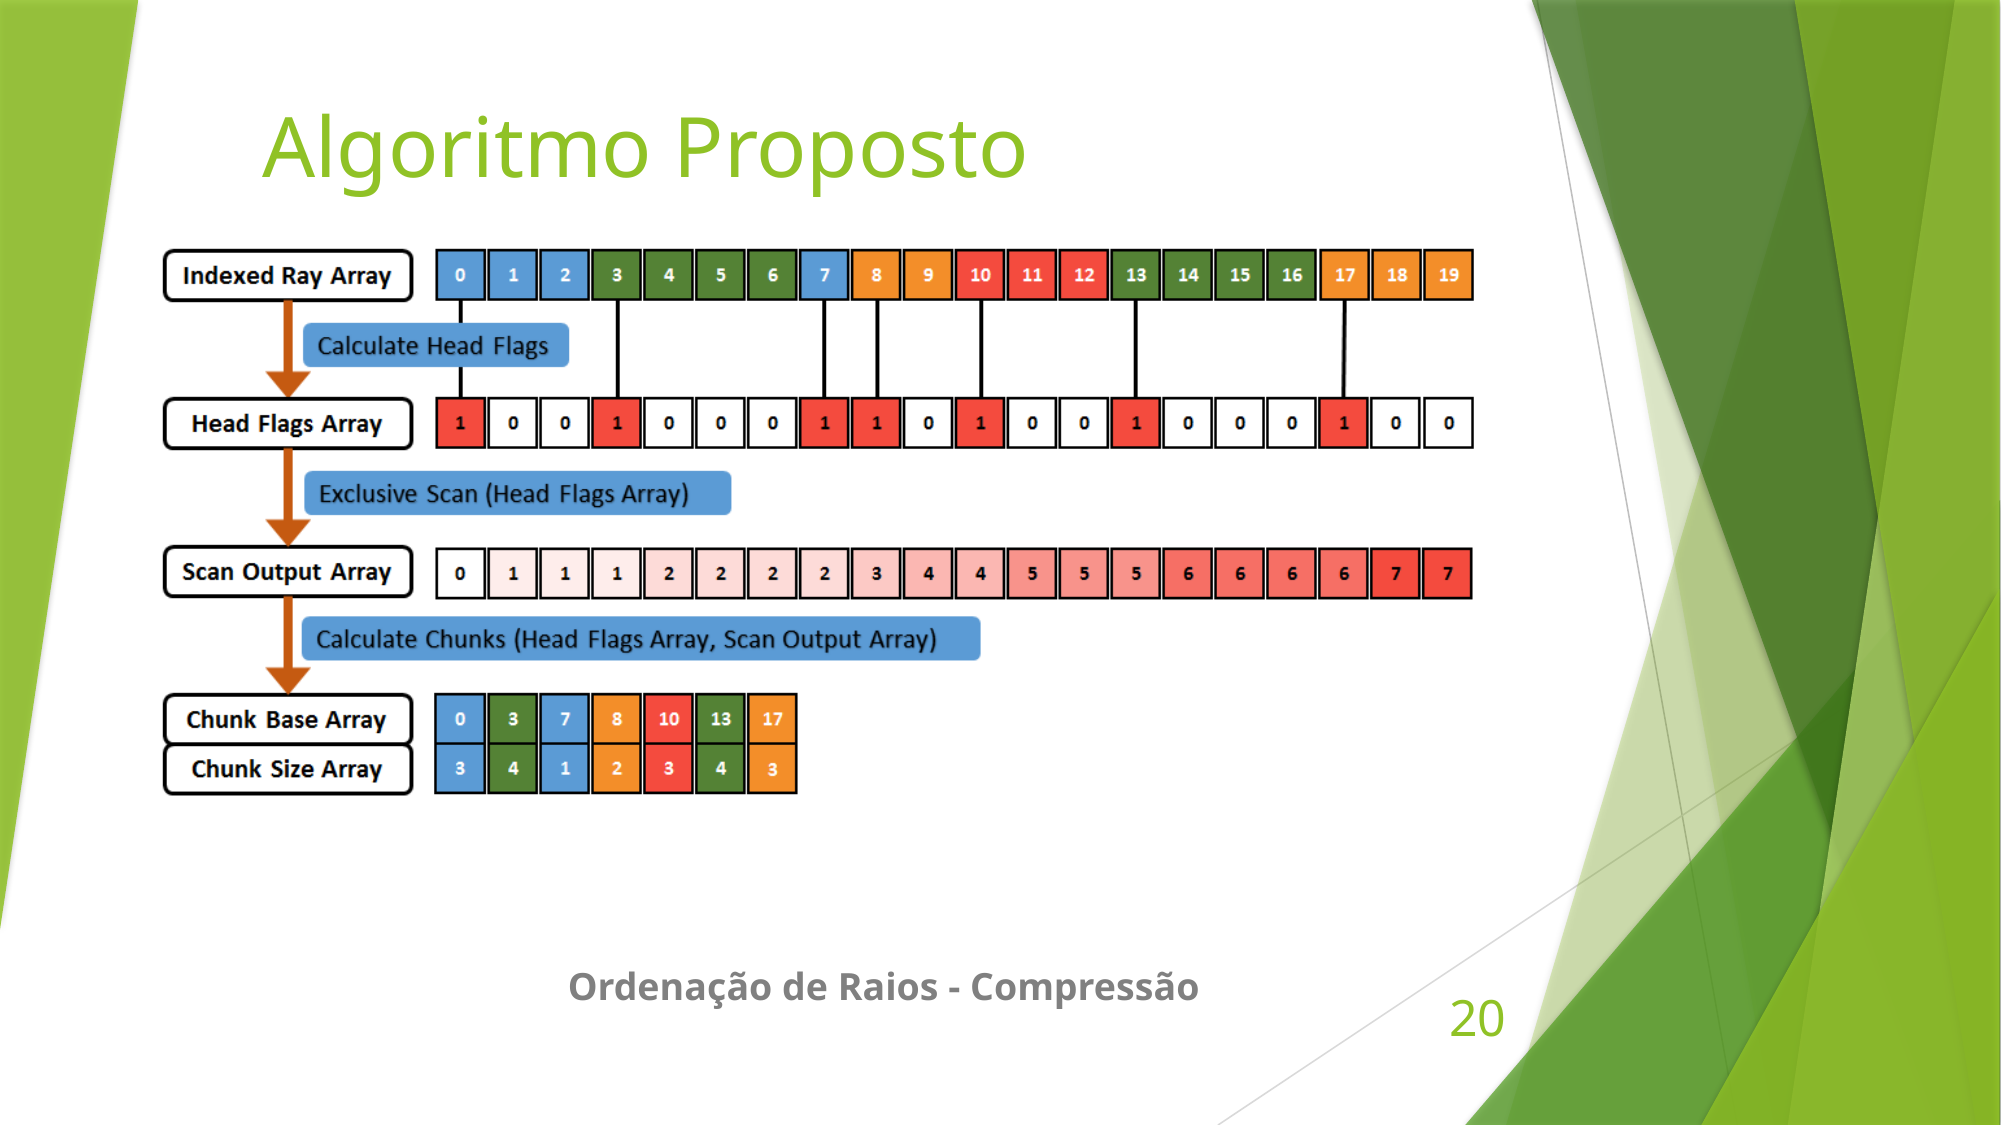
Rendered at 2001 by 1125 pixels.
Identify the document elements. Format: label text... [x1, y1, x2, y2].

subtitle Ordenação de Raios - Compressão [247, 955, 1522, 1087]
title Algoritmo Proposto [247, 2, 1522, 200]
picture [114, 200, 1522, 820]
